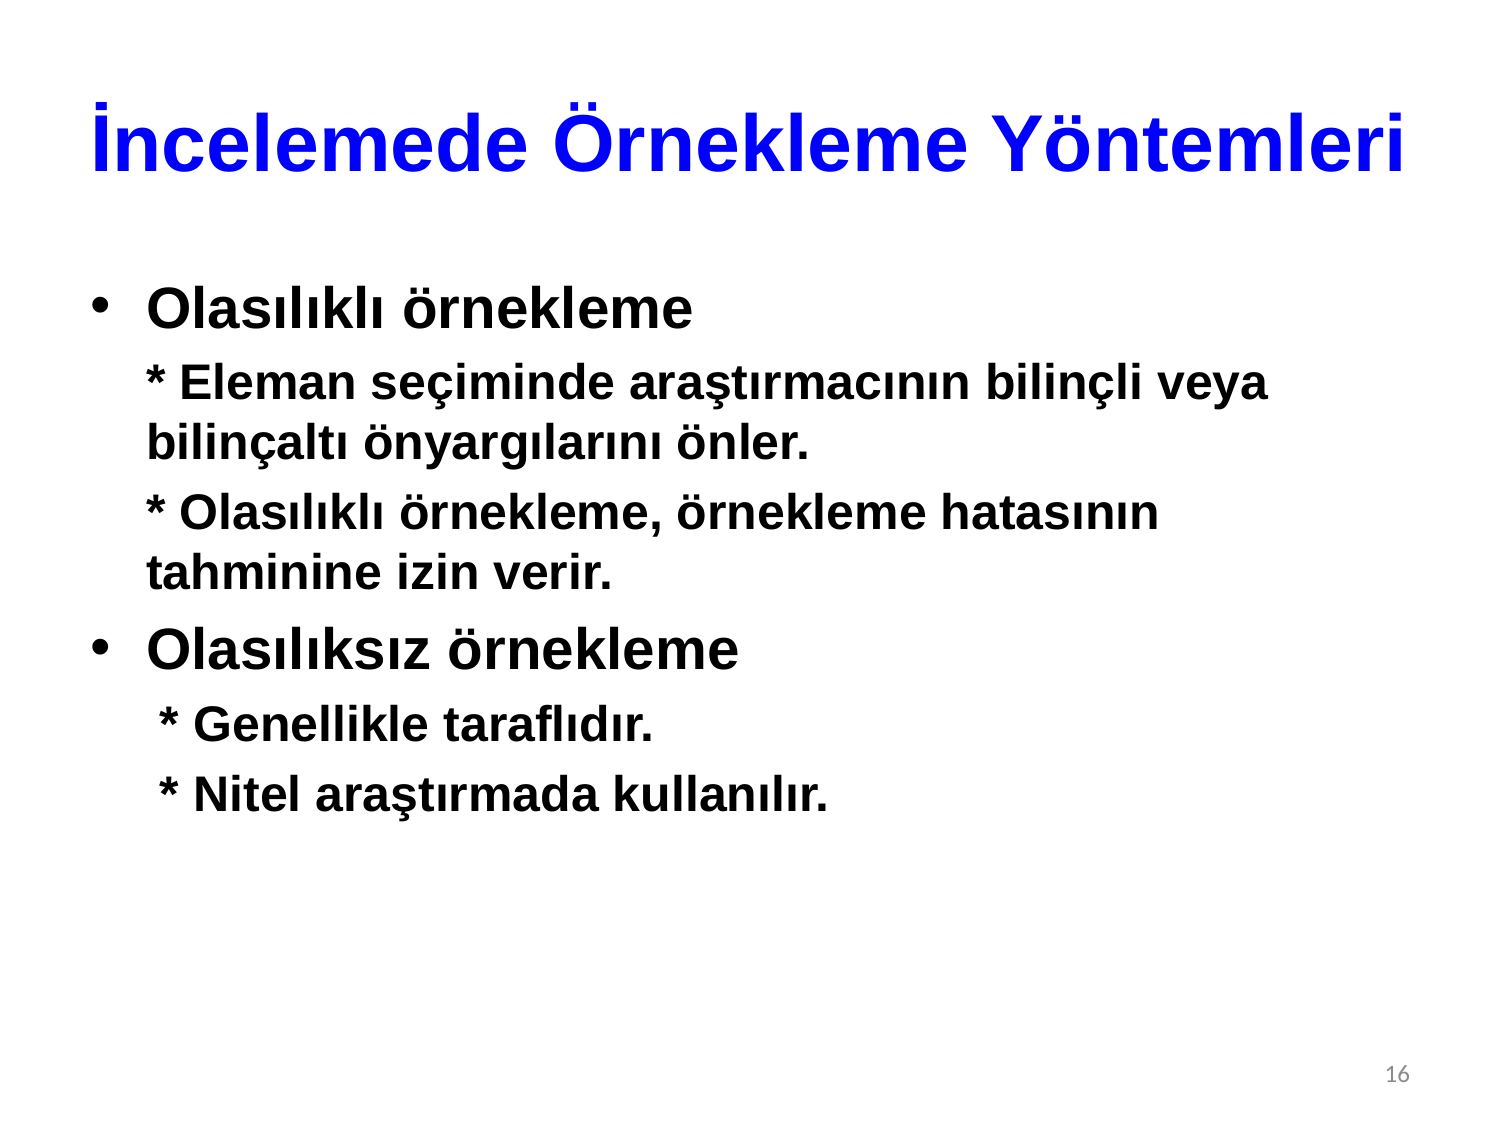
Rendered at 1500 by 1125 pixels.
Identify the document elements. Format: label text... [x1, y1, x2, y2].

list Olasılıklı örnekleme * Eleman seçiminde araştırmacının bilinçli veya bilinçaltı önyargılarını önler. * Olasılıklı örnekleme, örnekleme hatasının tahminine izin verir. Olasılıksız örnekleme * Genellikle taraflıdır. * Nitel araştırmada kullanılır. [75, 262, 1425, 1005]
slide_number 16 [1074, 1042, 1425, 1103]
title İncelemede Örnekleme Yöntemleri [75, 45, 1425, 233]
